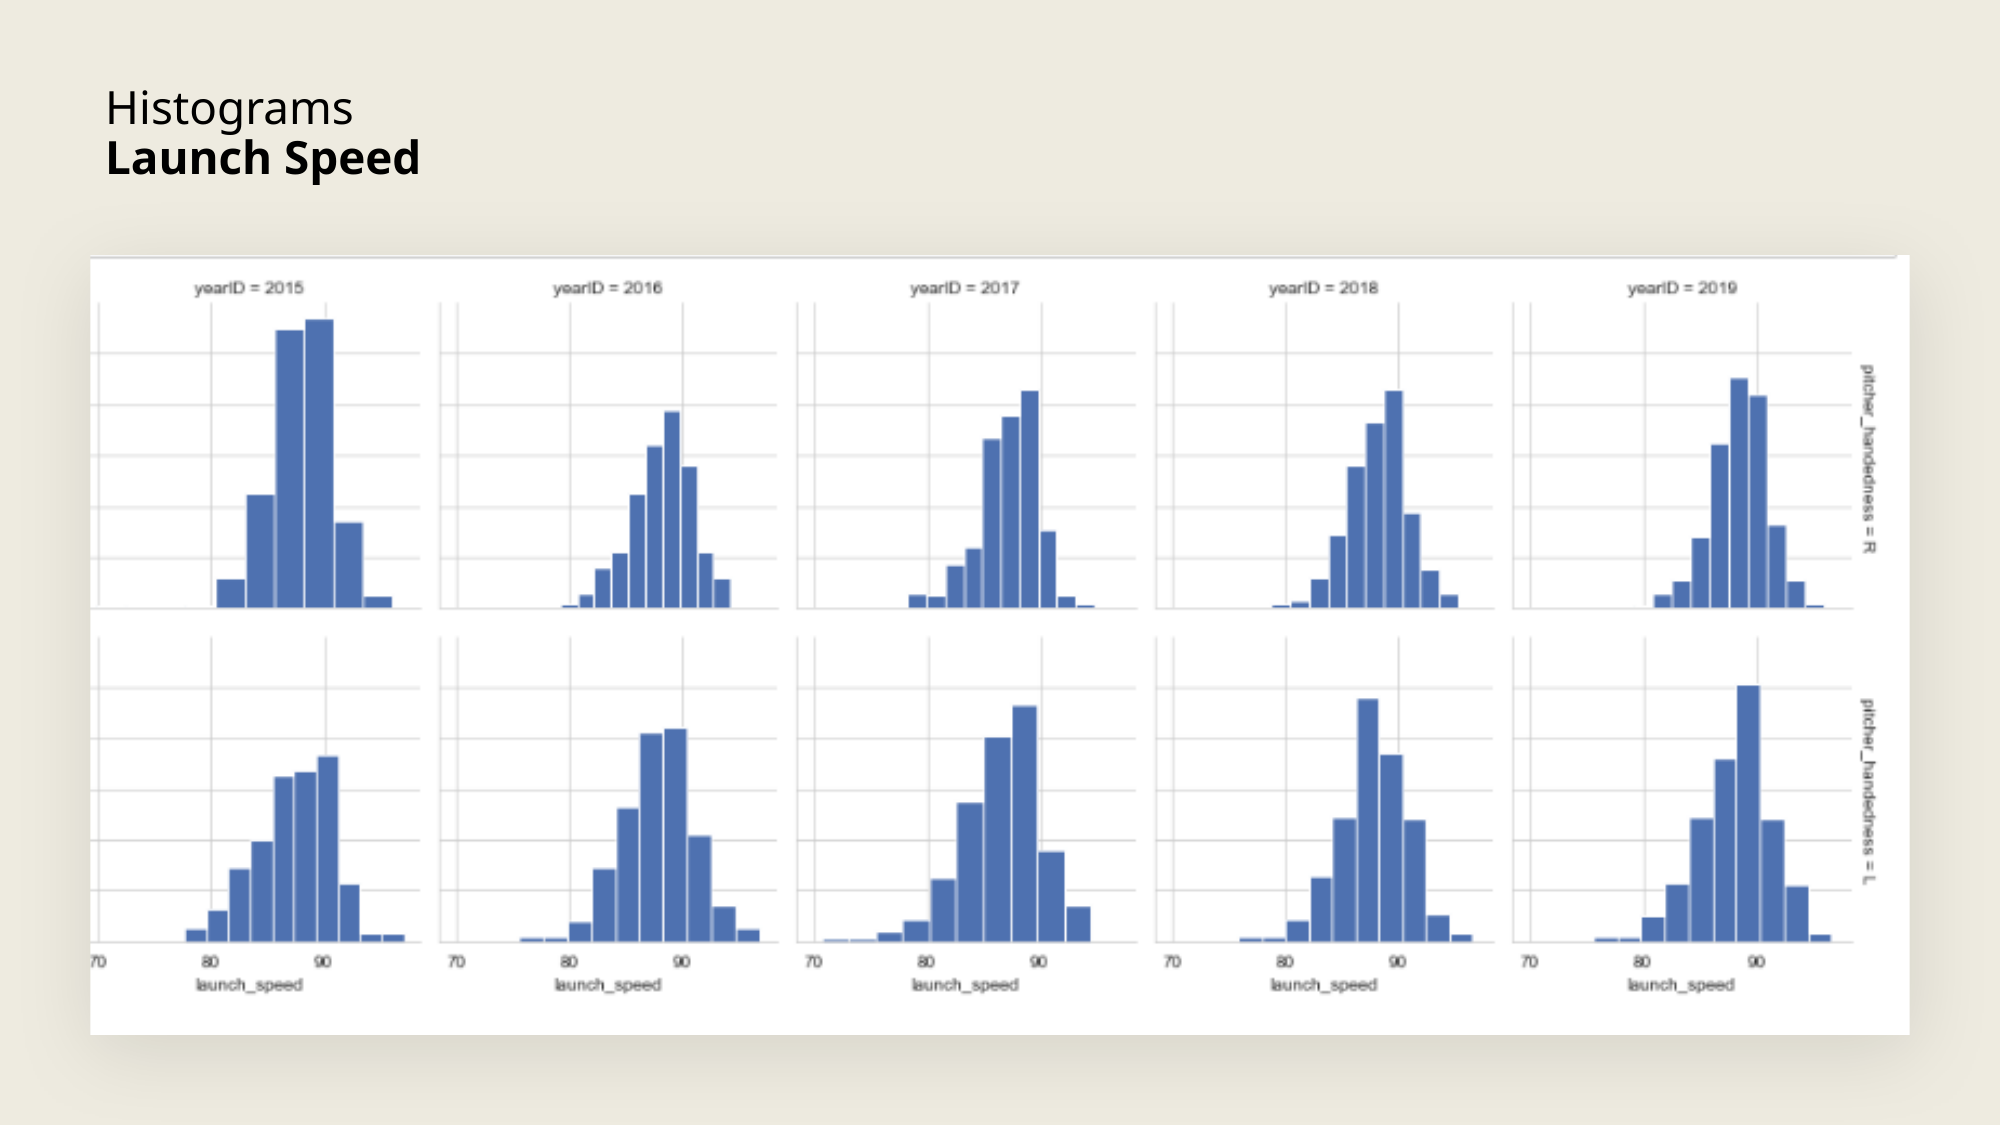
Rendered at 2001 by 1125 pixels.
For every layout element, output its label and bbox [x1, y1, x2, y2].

text_box [0, 0, 2000, 1125]
list [90, 255, 1910, 1035]
